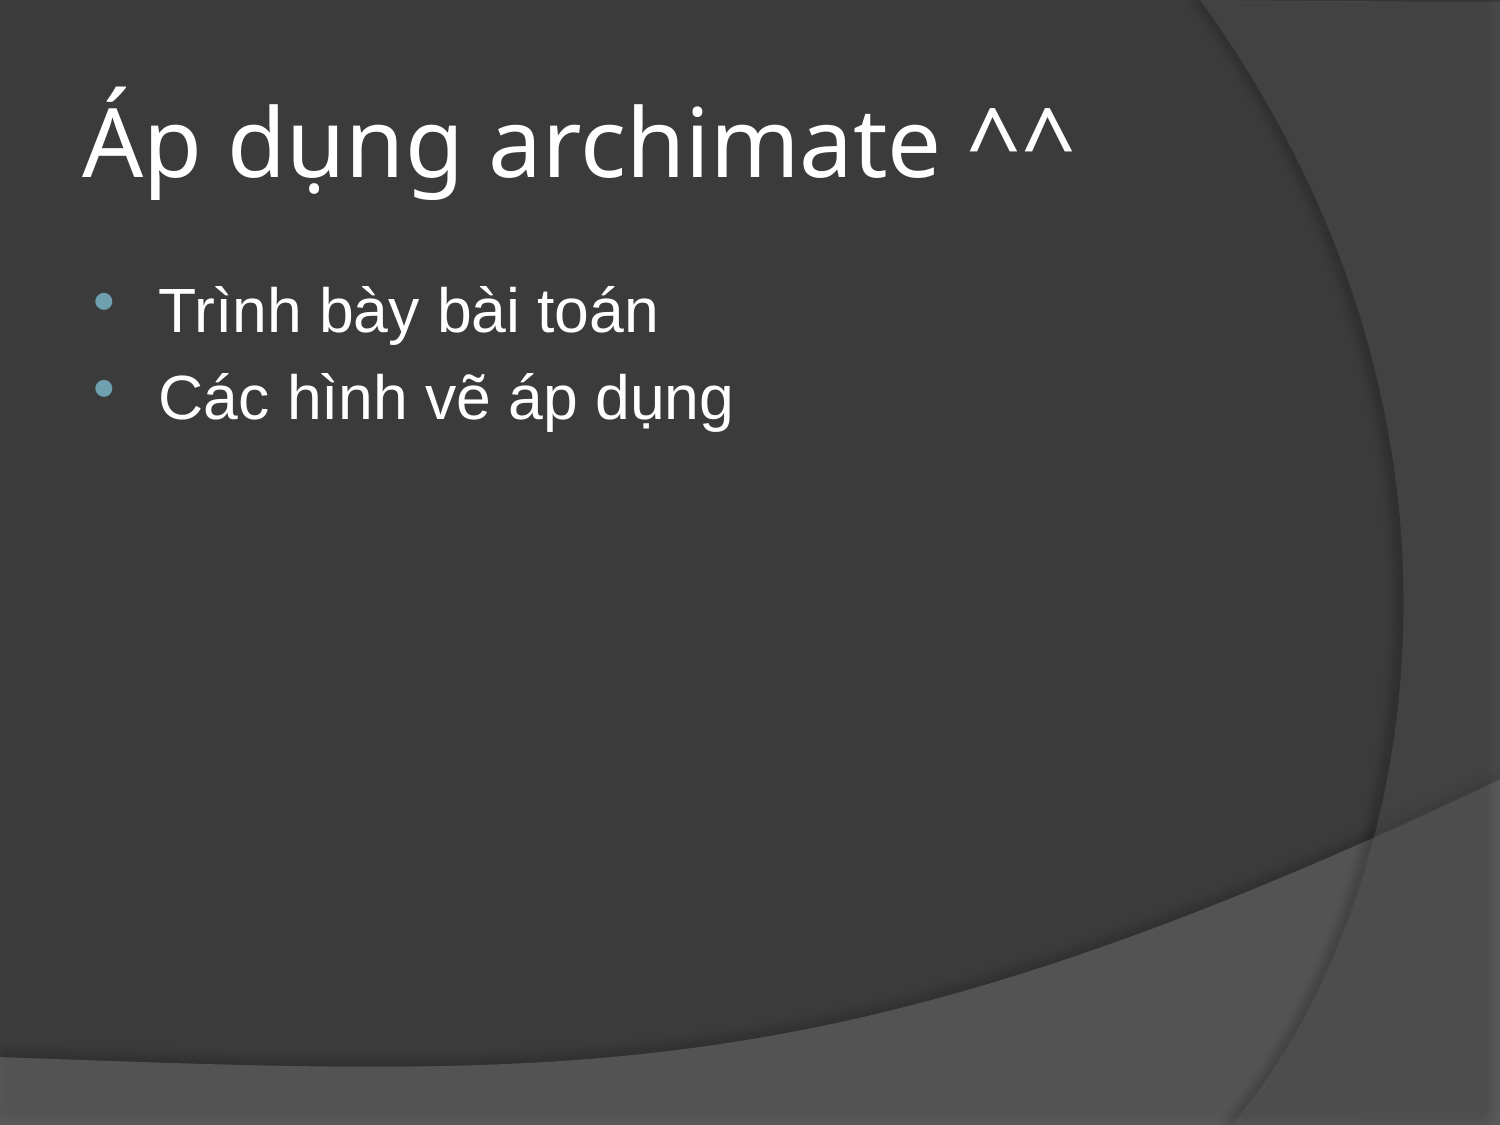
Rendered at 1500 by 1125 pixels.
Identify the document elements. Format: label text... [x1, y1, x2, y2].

list Trình bày bài toán Các hình vẽ áp dụng [75, 262, 1300, 1005]
title Áp dụng archimate ^^ [75, 45, 1300, 233]
